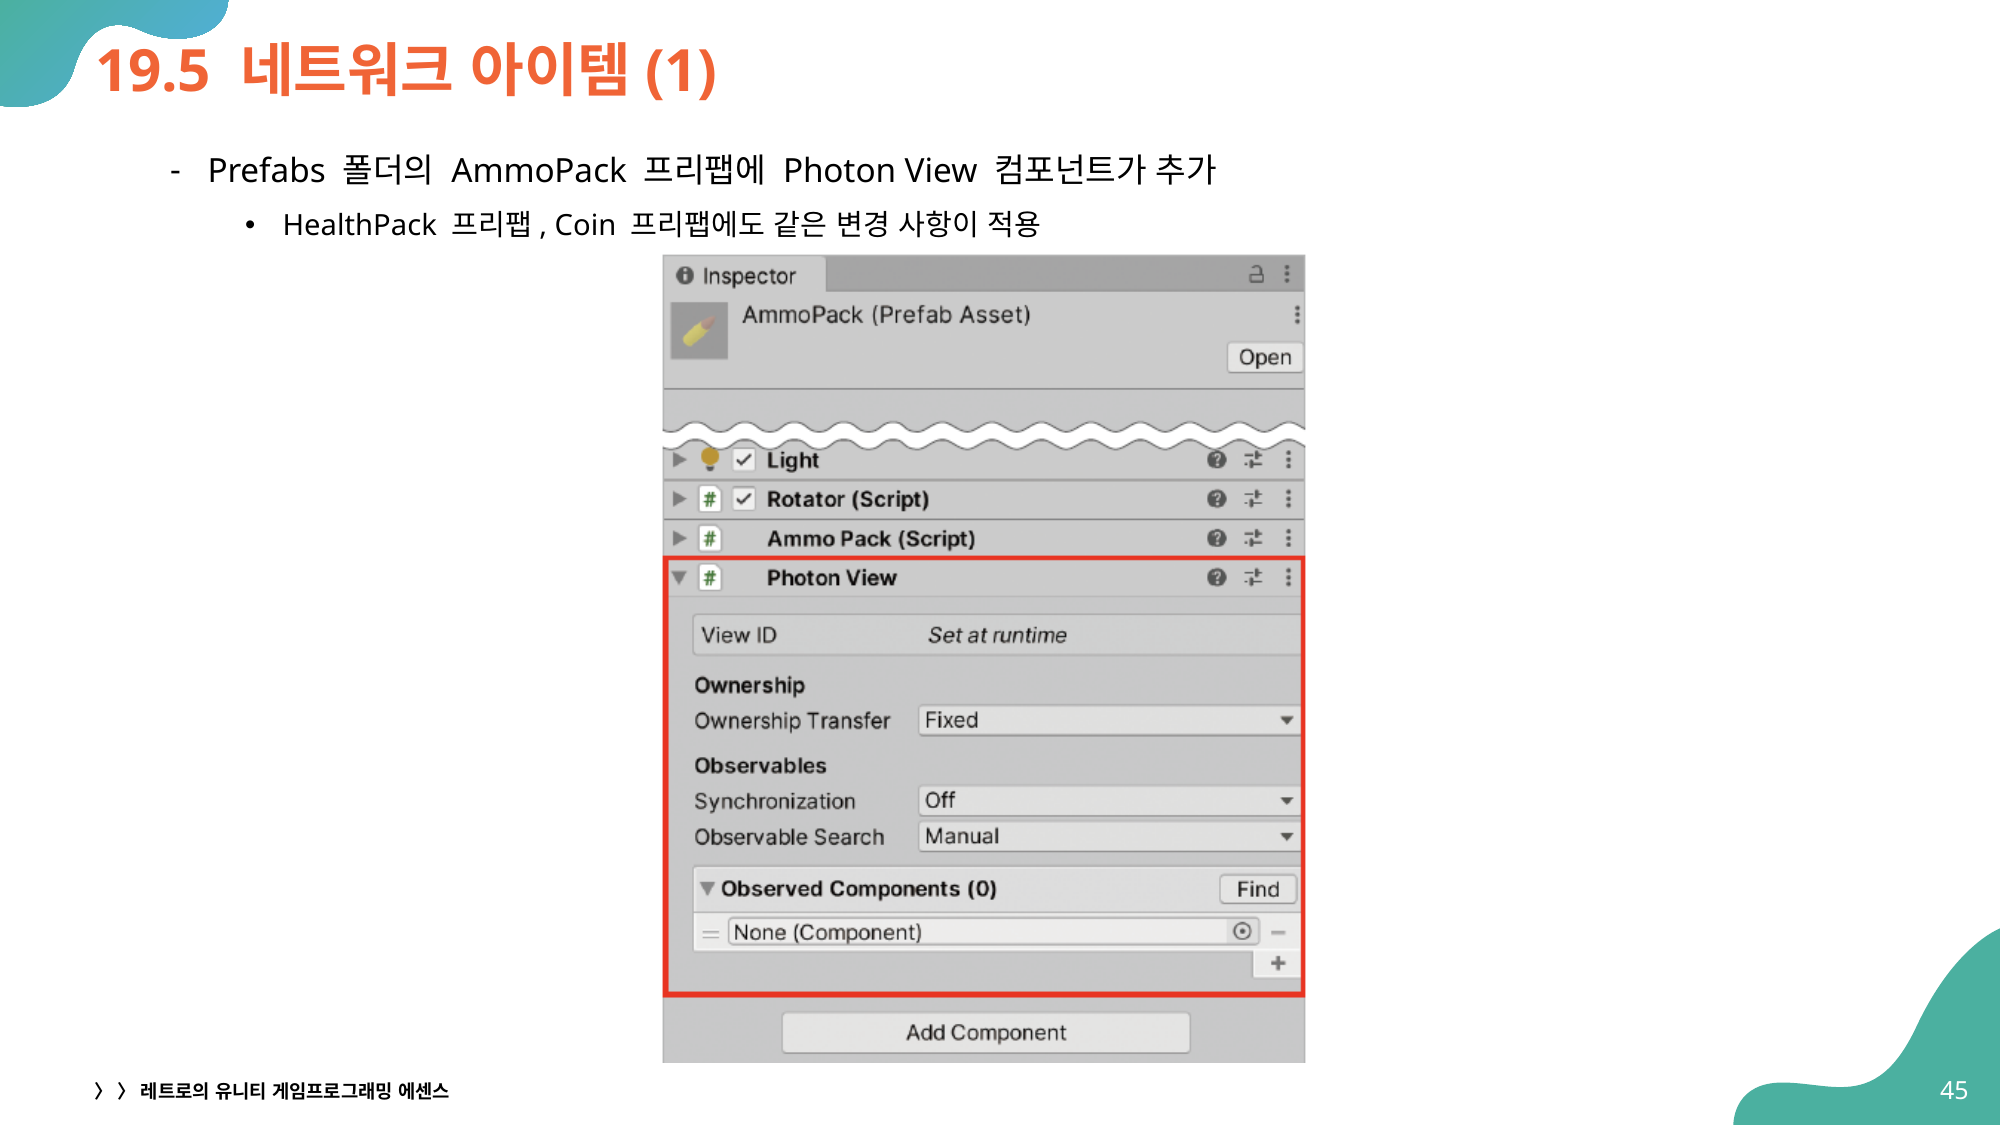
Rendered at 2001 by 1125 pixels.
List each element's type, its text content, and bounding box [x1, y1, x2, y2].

picture [651, 249, 1313, 1063]
slide_number 45 [1917, 1061, 1984, 1122]
list Prefabs 폴더의 AmmoPack 프리팹에 Photon View 컴포넌트가 추가 HealthPack 프리팹, Coin 프리팹에도 같은 변경 사항이 적용 [79, 133, 1931, 493]
title 19.5 네트워크 아이템(1) [79, 17, 1931, 128]
